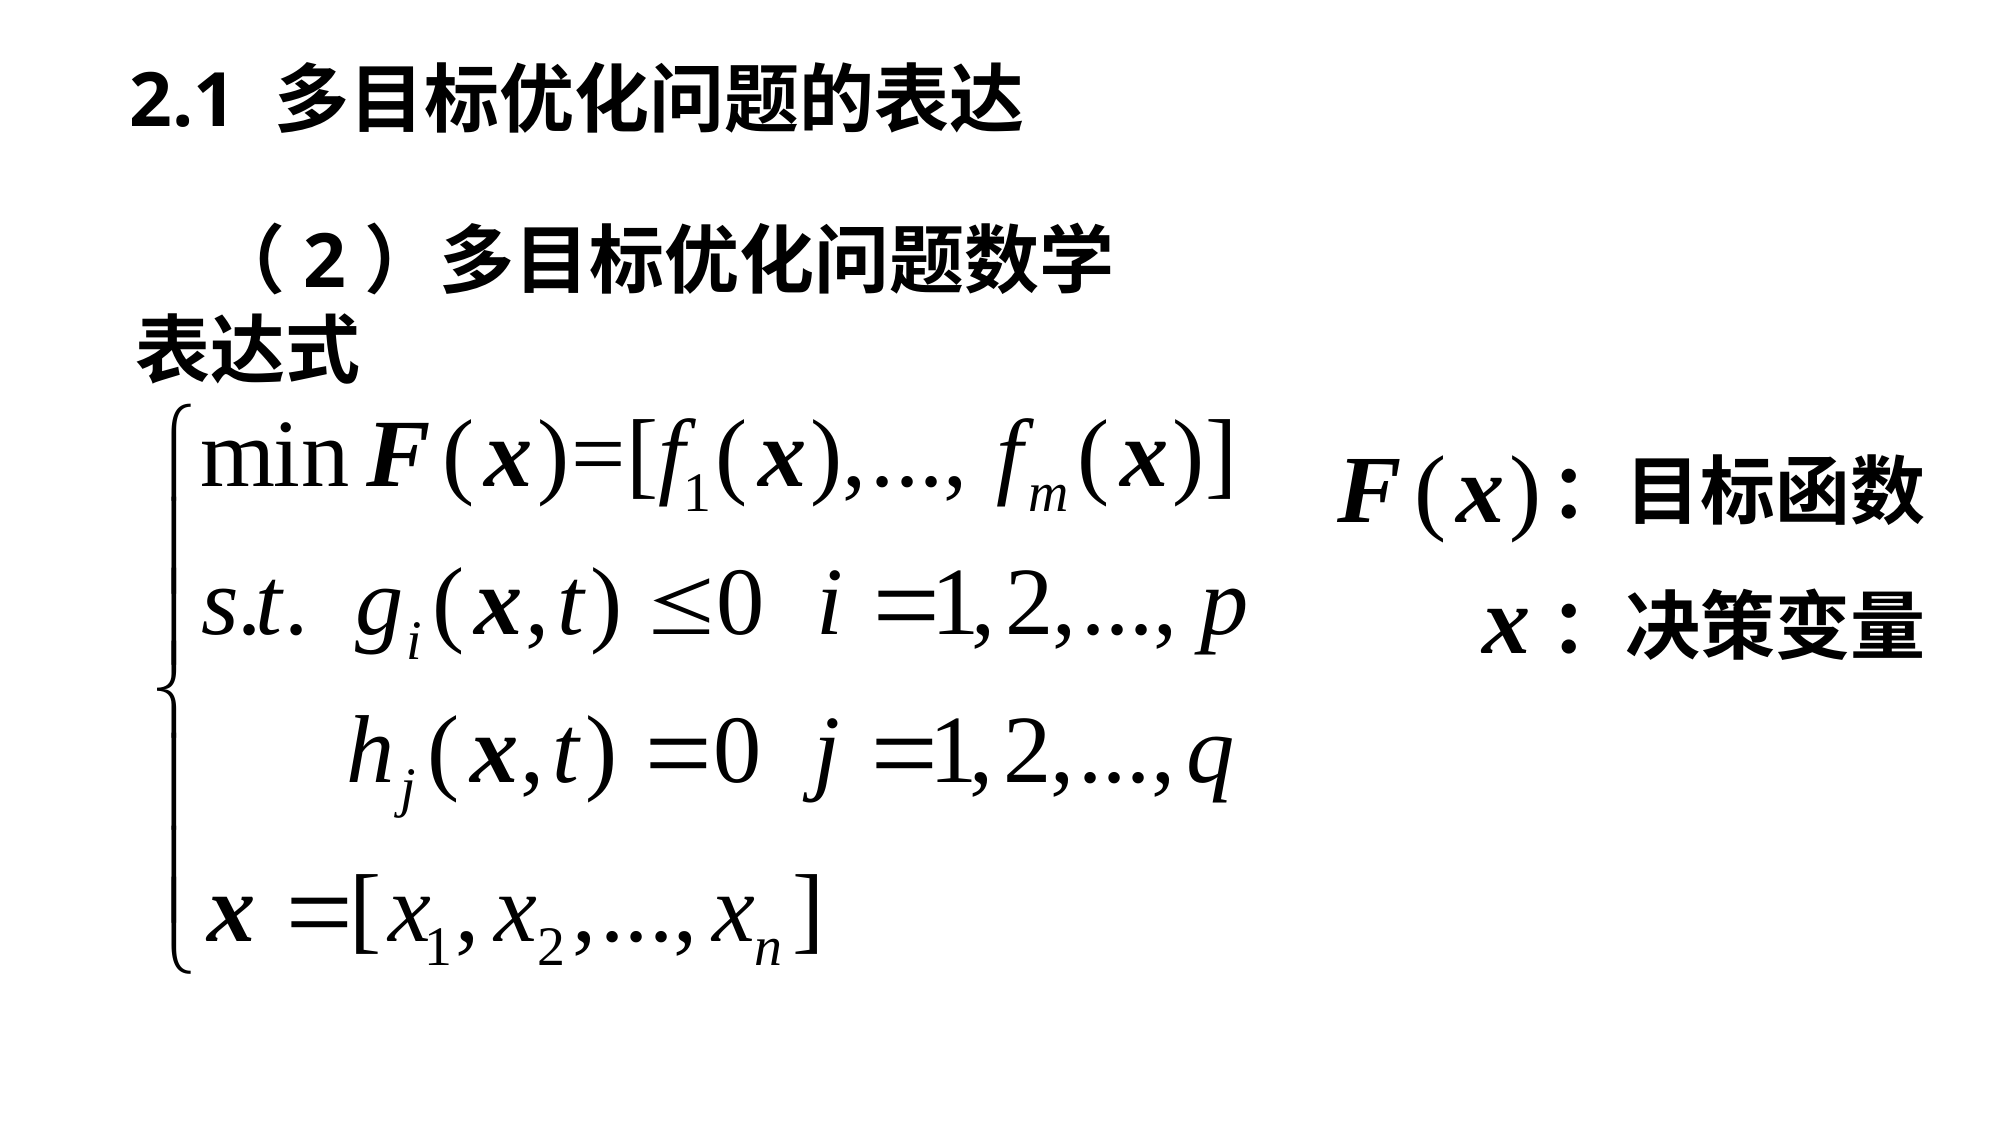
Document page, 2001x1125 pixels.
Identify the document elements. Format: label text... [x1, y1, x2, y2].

text_box 2.1 多目标优化问题的表达 [39, 44, 1212, 149]
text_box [1321, 434, 2000, 563]
text_box （2）多目标优化问题数学表达式 [120, 204, 1131, 400]
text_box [135, 384, 1269, 995]
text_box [1460, 571, 2000, 678]
